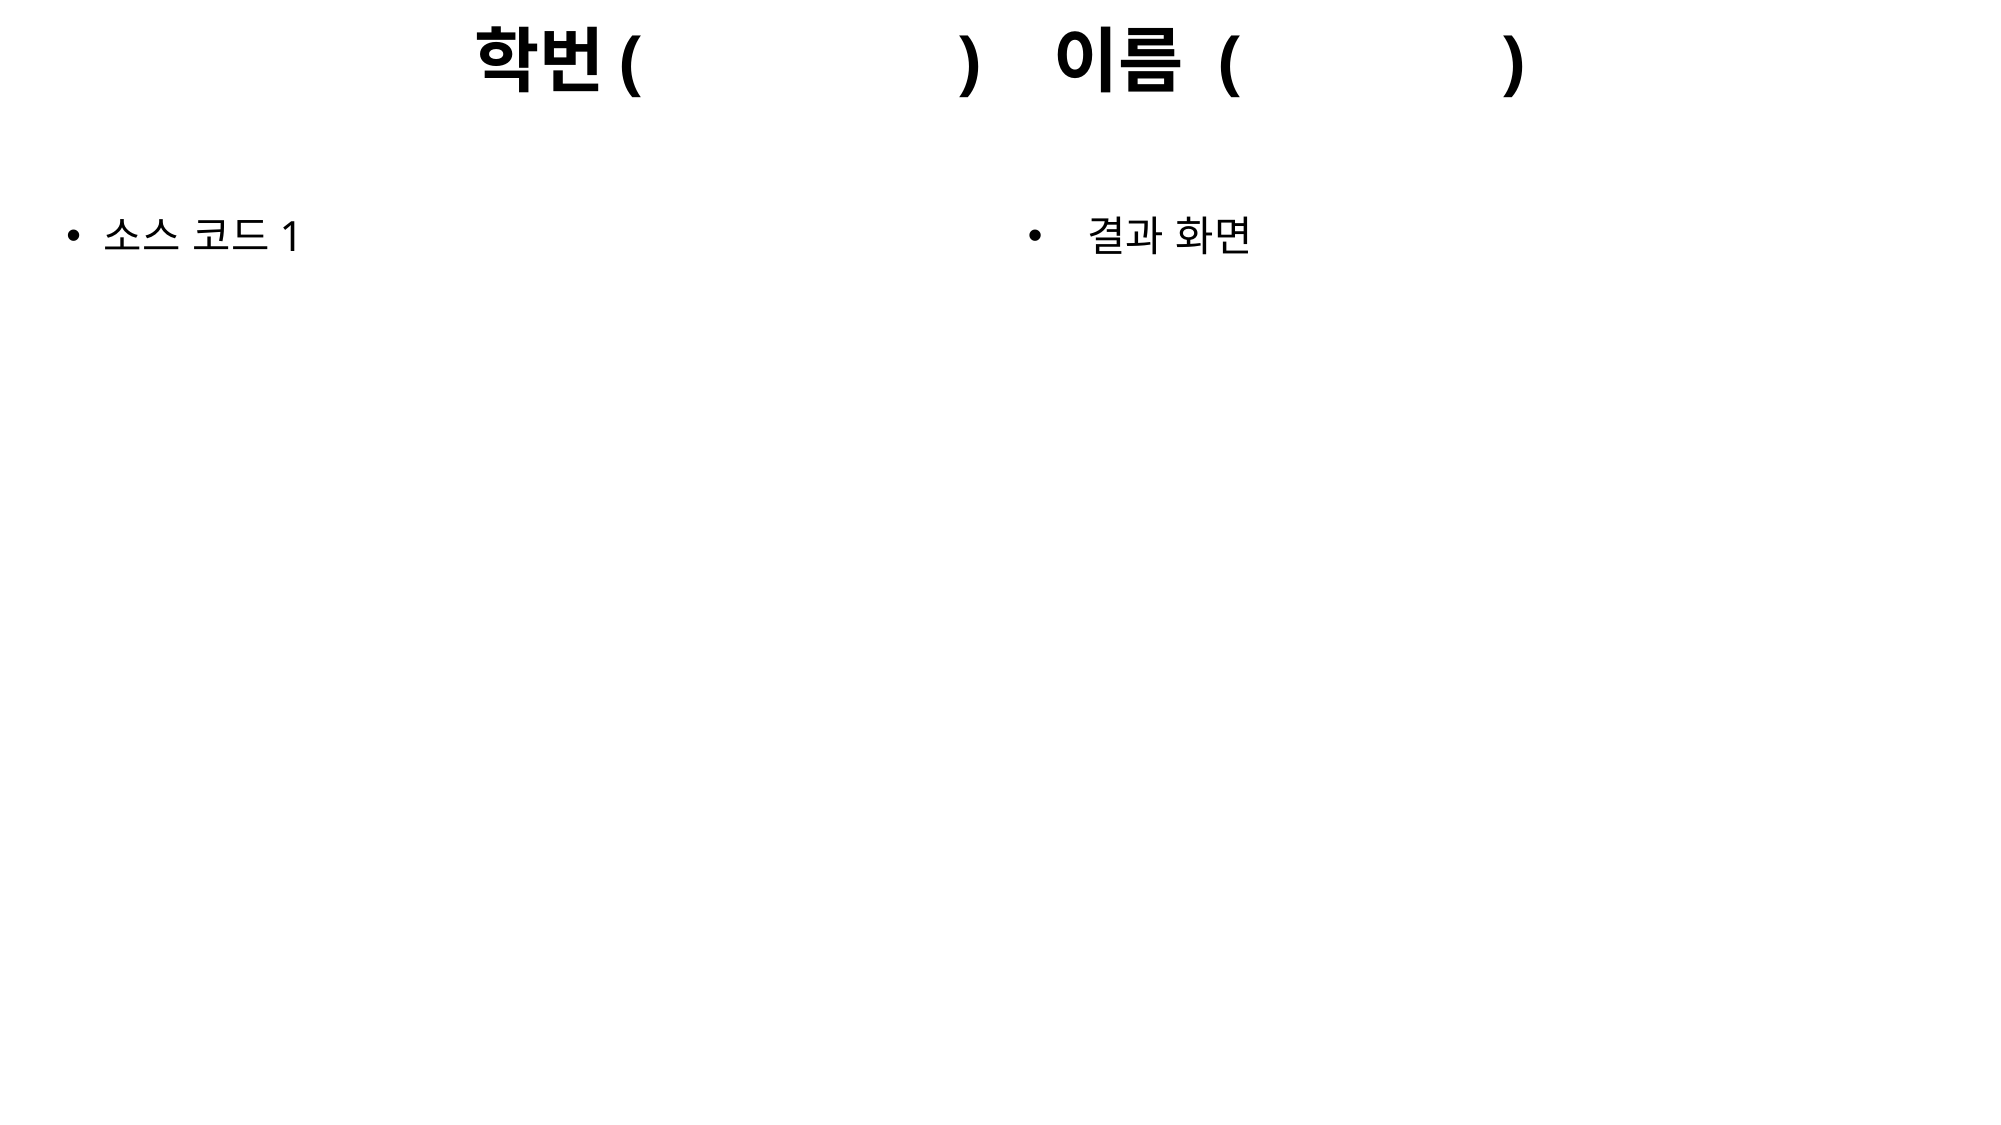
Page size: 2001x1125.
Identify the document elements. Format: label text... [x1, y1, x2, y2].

list 소스 코드1 [51, 207, 988, 1096]
title 학번( ) 이름 ( ) [51, 18, 1949, 110]
list 결과 화면 [1012, 207, 1950, 1096]
